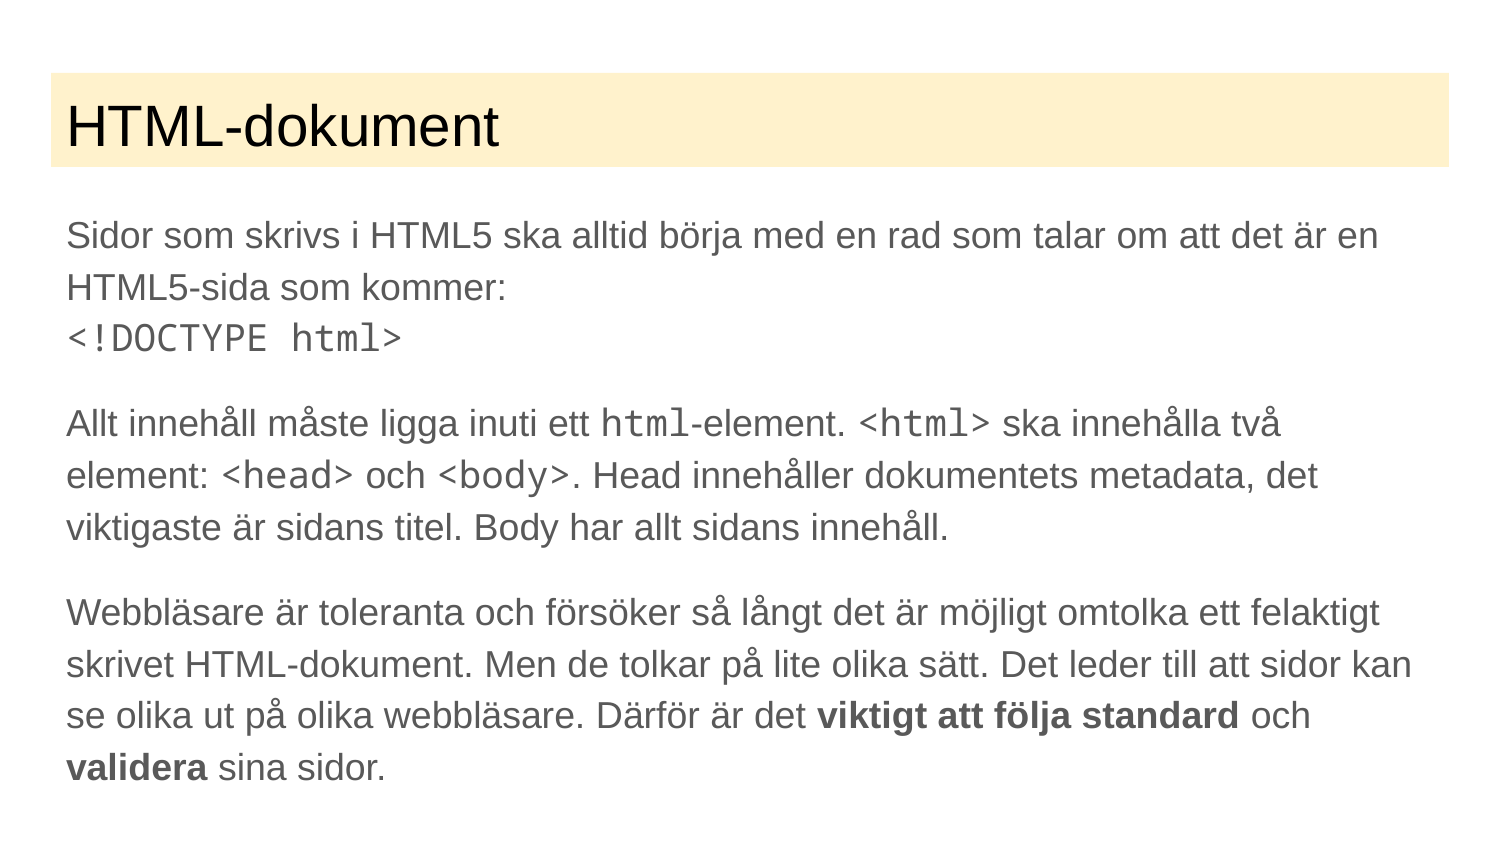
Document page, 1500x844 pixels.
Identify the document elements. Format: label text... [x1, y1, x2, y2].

list Sidor som skrivs i HTML5 ska alltid börja med en rad som talar om att det är en HTML5-sida som kommer: <!DOCTYPE html> Allt innehåll måste ligga inuti ett html-element. <html> ska innehålla två element: <head> och <body>. Head innehåller dokumentets metadata, det viktigaste är sidans titel. Body har allt sidans innehåll. Webbläsare är toleranta och försöker så långt det är möjligt omtolka ett felaktigt skrivet HTML-dokument. Men de tolkar på lite olika sätt. Det leder till att sidor kan se olika ut på olika webbläsare. Därför är det viktigt att följa standard och validera sina sidor. [51, 189, 1449, 844]
title HTML-dokument [51, 72, 1449, 167]
